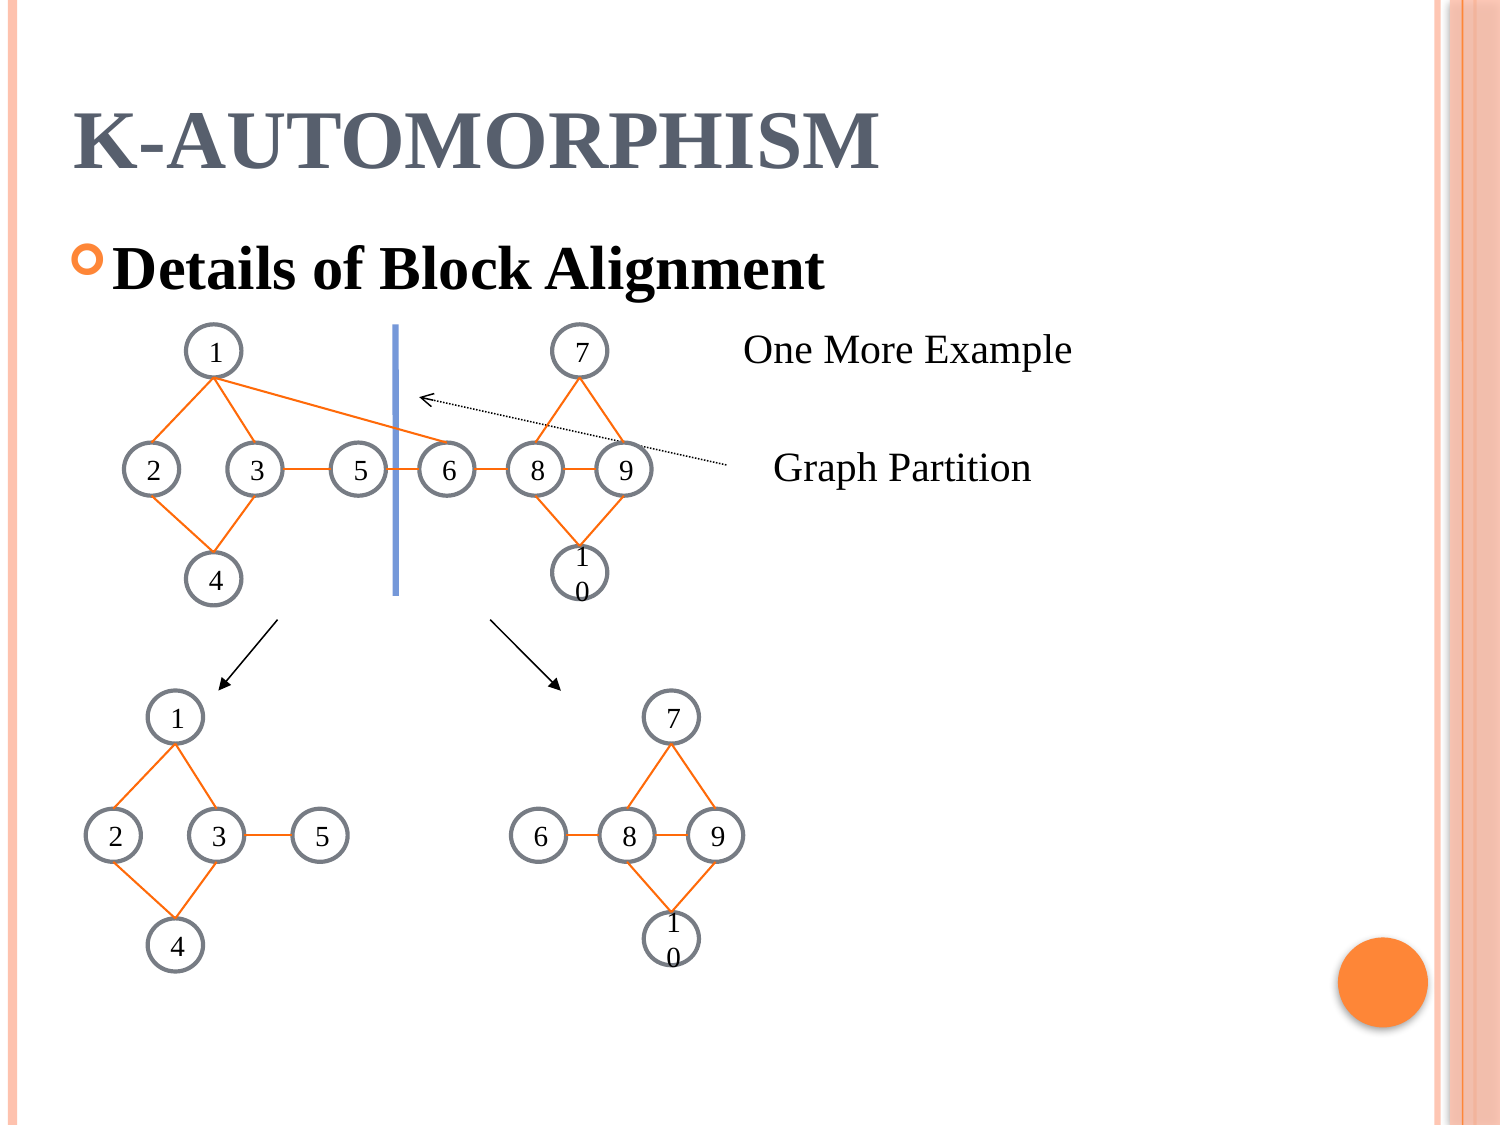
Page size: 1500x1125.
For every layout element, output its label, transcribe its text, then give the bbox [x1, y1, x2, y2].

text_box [626, 861, 667, 913]
text_box 1 [145, 688, 206, 740]
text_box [112, 743, 172, 810]
text_box K-Automorphism [59, 78, 1438, 189]
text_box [670, 743, 717, 810]
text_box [112, 861, 172, 919]
text_box One More Example [726, 314, 1090, 380]
text_box 10 [641, 922, 702, 968]
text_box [123, 323, 652, 606]
text_box [218, 619, 278, 691]
text_box 4 [145, 929, 206, 974]
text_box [174, 861, 218, 919]
text_box Graph Partition [726, 432, 1090, 498]
text_box 3 [186, 807, 247, 864]
text_box 9 [686, 807, 746, 864]
text_box Details of Block Alignment [53, 219, 1400, 327]
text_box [626, 743, 667, 810]
text_box 7 [641, 688, 702, 740]
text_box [657, 396, 727, 466]
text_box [174, 743, 218, 810]
text_box 2 [83, 807, 143, 864]
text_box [670, 861, 717, 913]
text_box 5 [290, 806, 350, 864]
text_box 8 [597, 807, 657, 864]
text_box [490, 619, 561, 691]
text_box 6 [508, 806, 569, 864]
